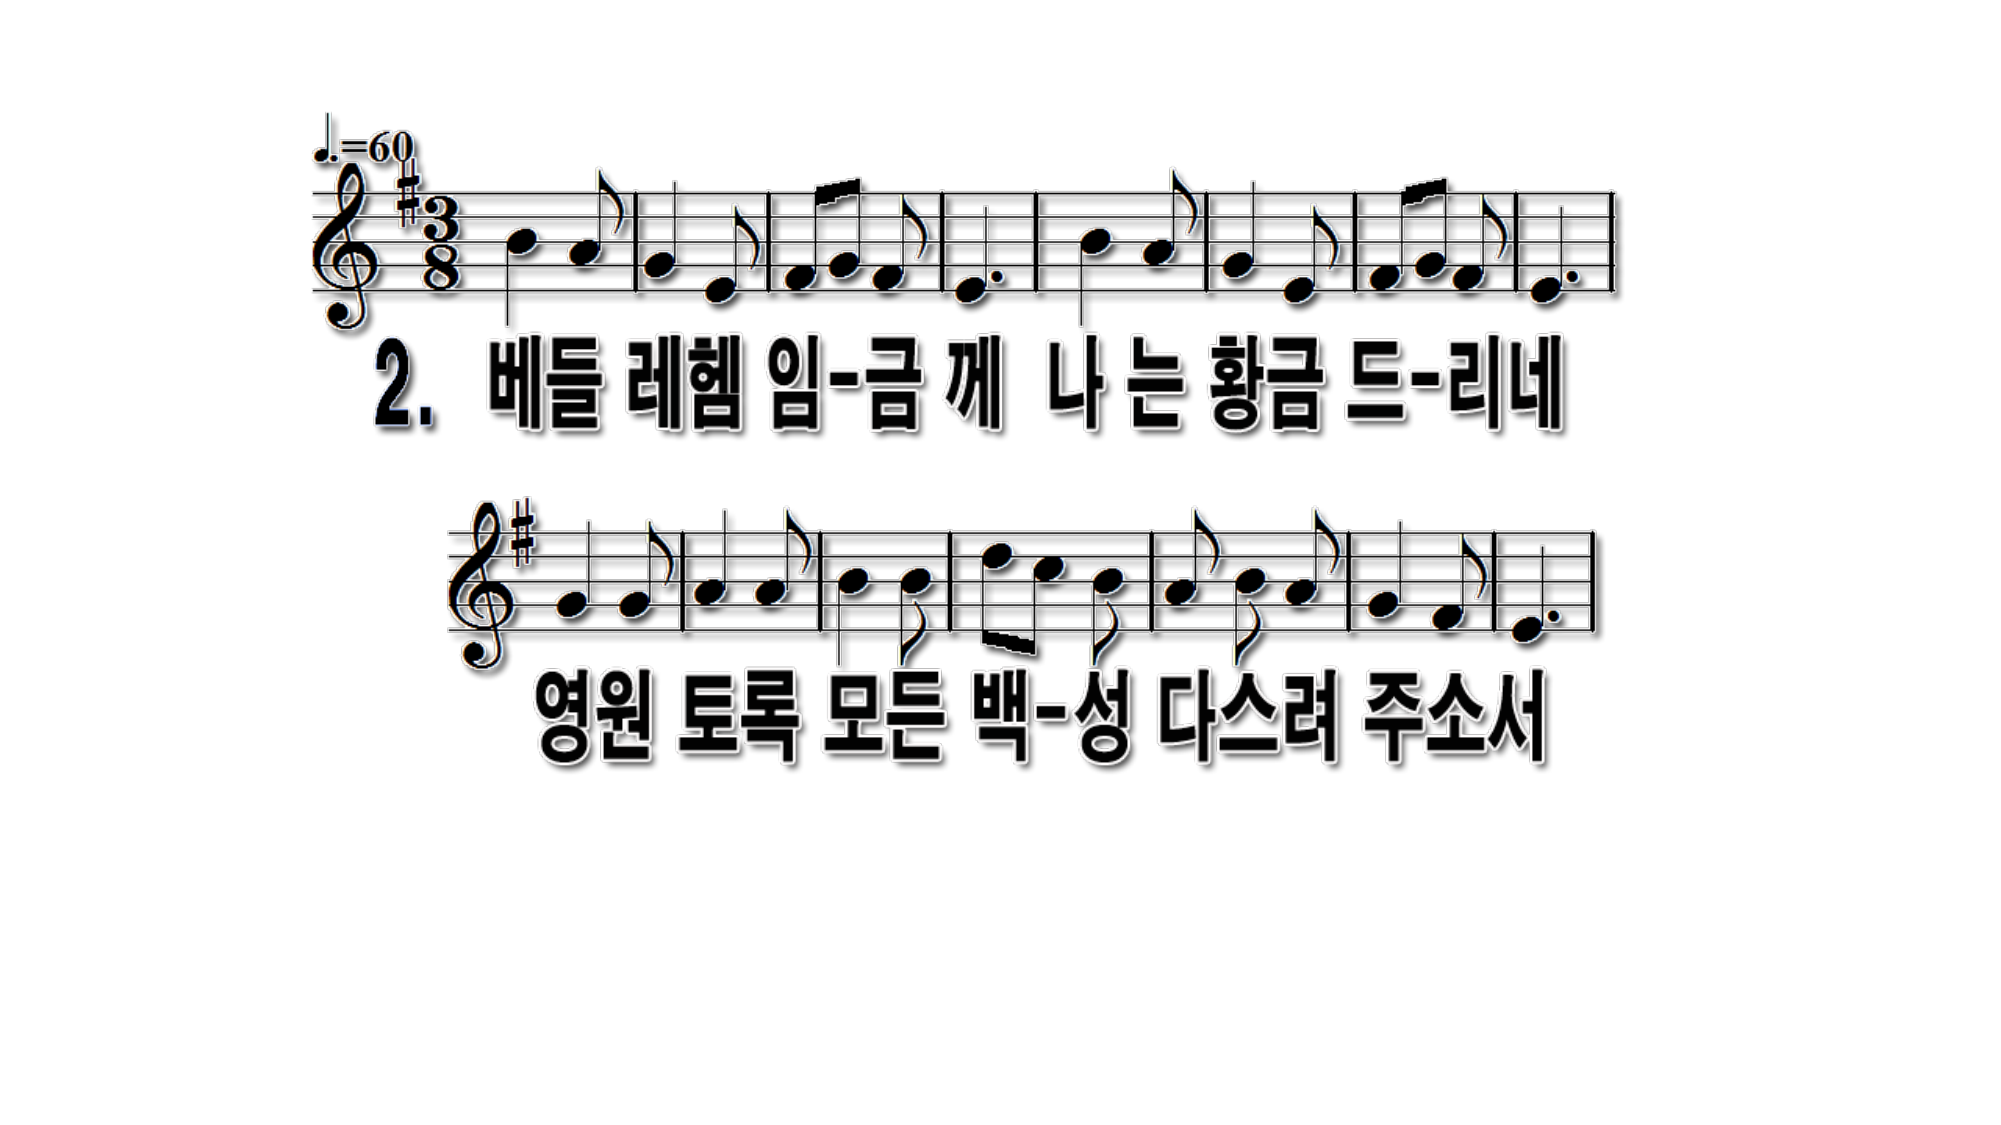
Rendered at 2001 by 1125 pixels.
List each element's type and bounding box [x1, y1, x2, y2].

picture [249, 0, 1750, 938]
